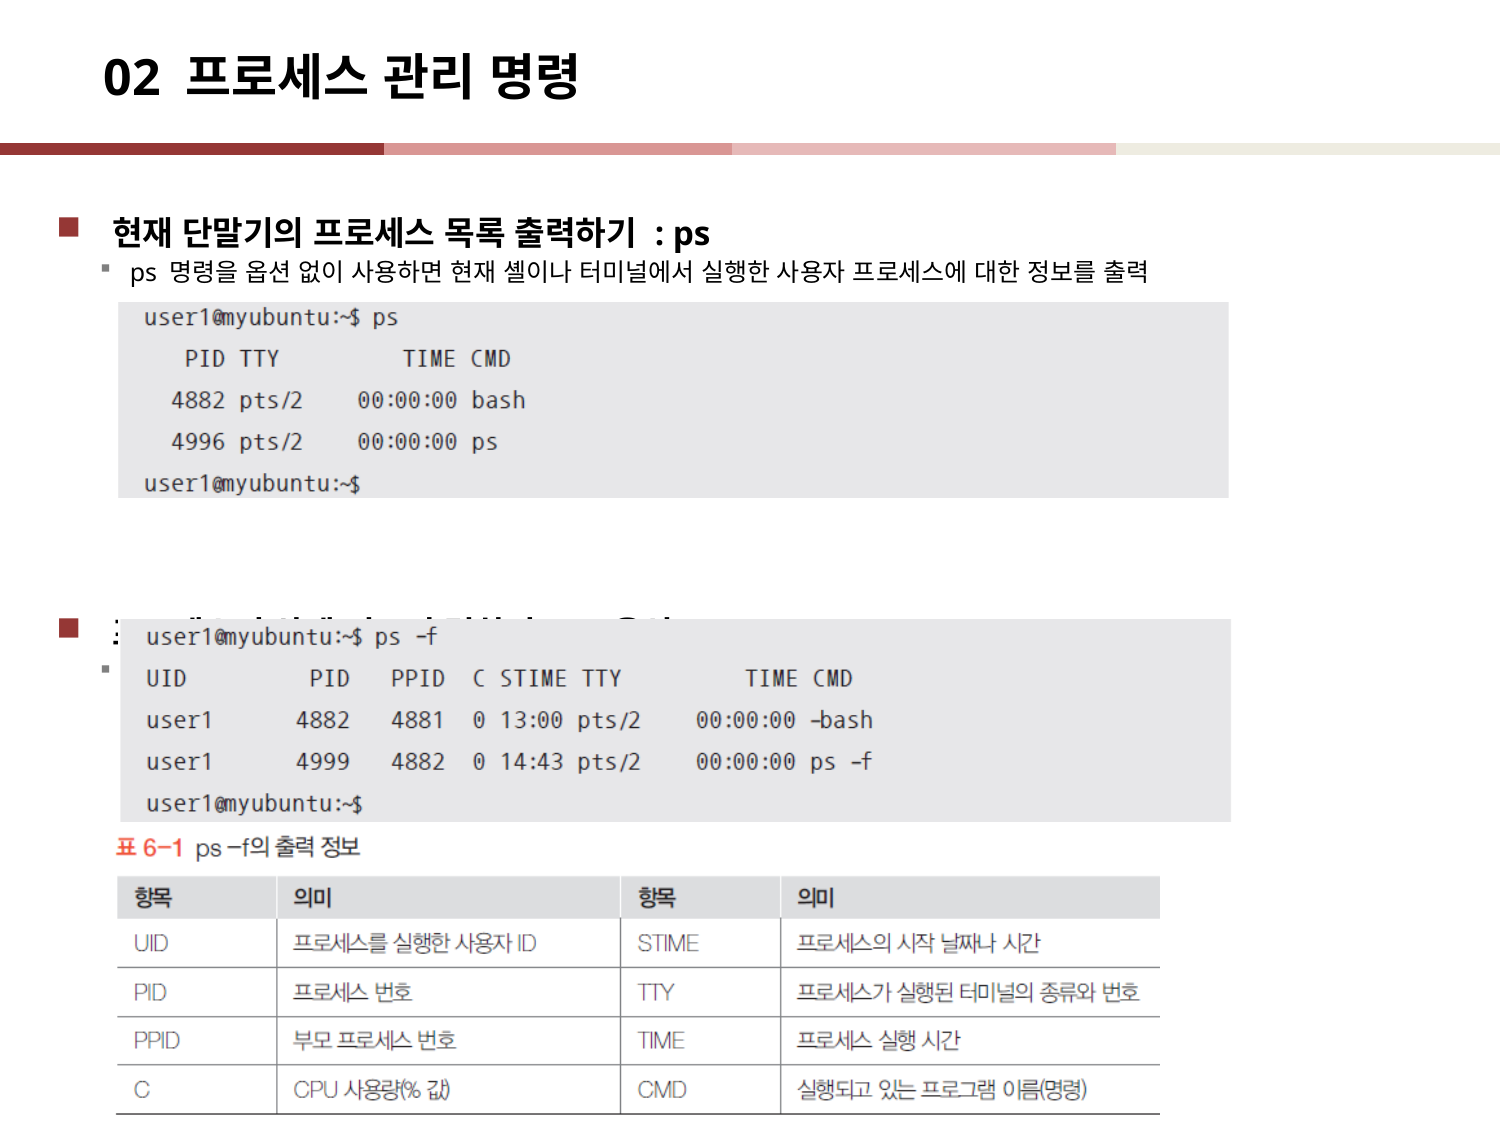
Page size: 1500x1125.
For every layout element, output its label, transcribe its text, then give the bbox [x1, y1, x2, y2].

picture [118, 619, 1235, 822]
picture [111, 832, 1161, 1120]
list 현재 단말기의 프로세스 목록 출력하기 : ps ps 명령을 옵션 없이 사용하면 현재 셸이나 터미널에서 실행한 사용자 프로세스에 대한 정보를 출력 프로세스의 상세 정보 출력하기 : -f 옵션 프로세스의 상세한 정보를 출력: PPID와 터미널 번호, 시작 시간 등 [41, 184, 1389, 1071]
title 02 프로세스 관리 명령 [88, 30, 1330, 121]
picture [117, 301, 1234, 498]
